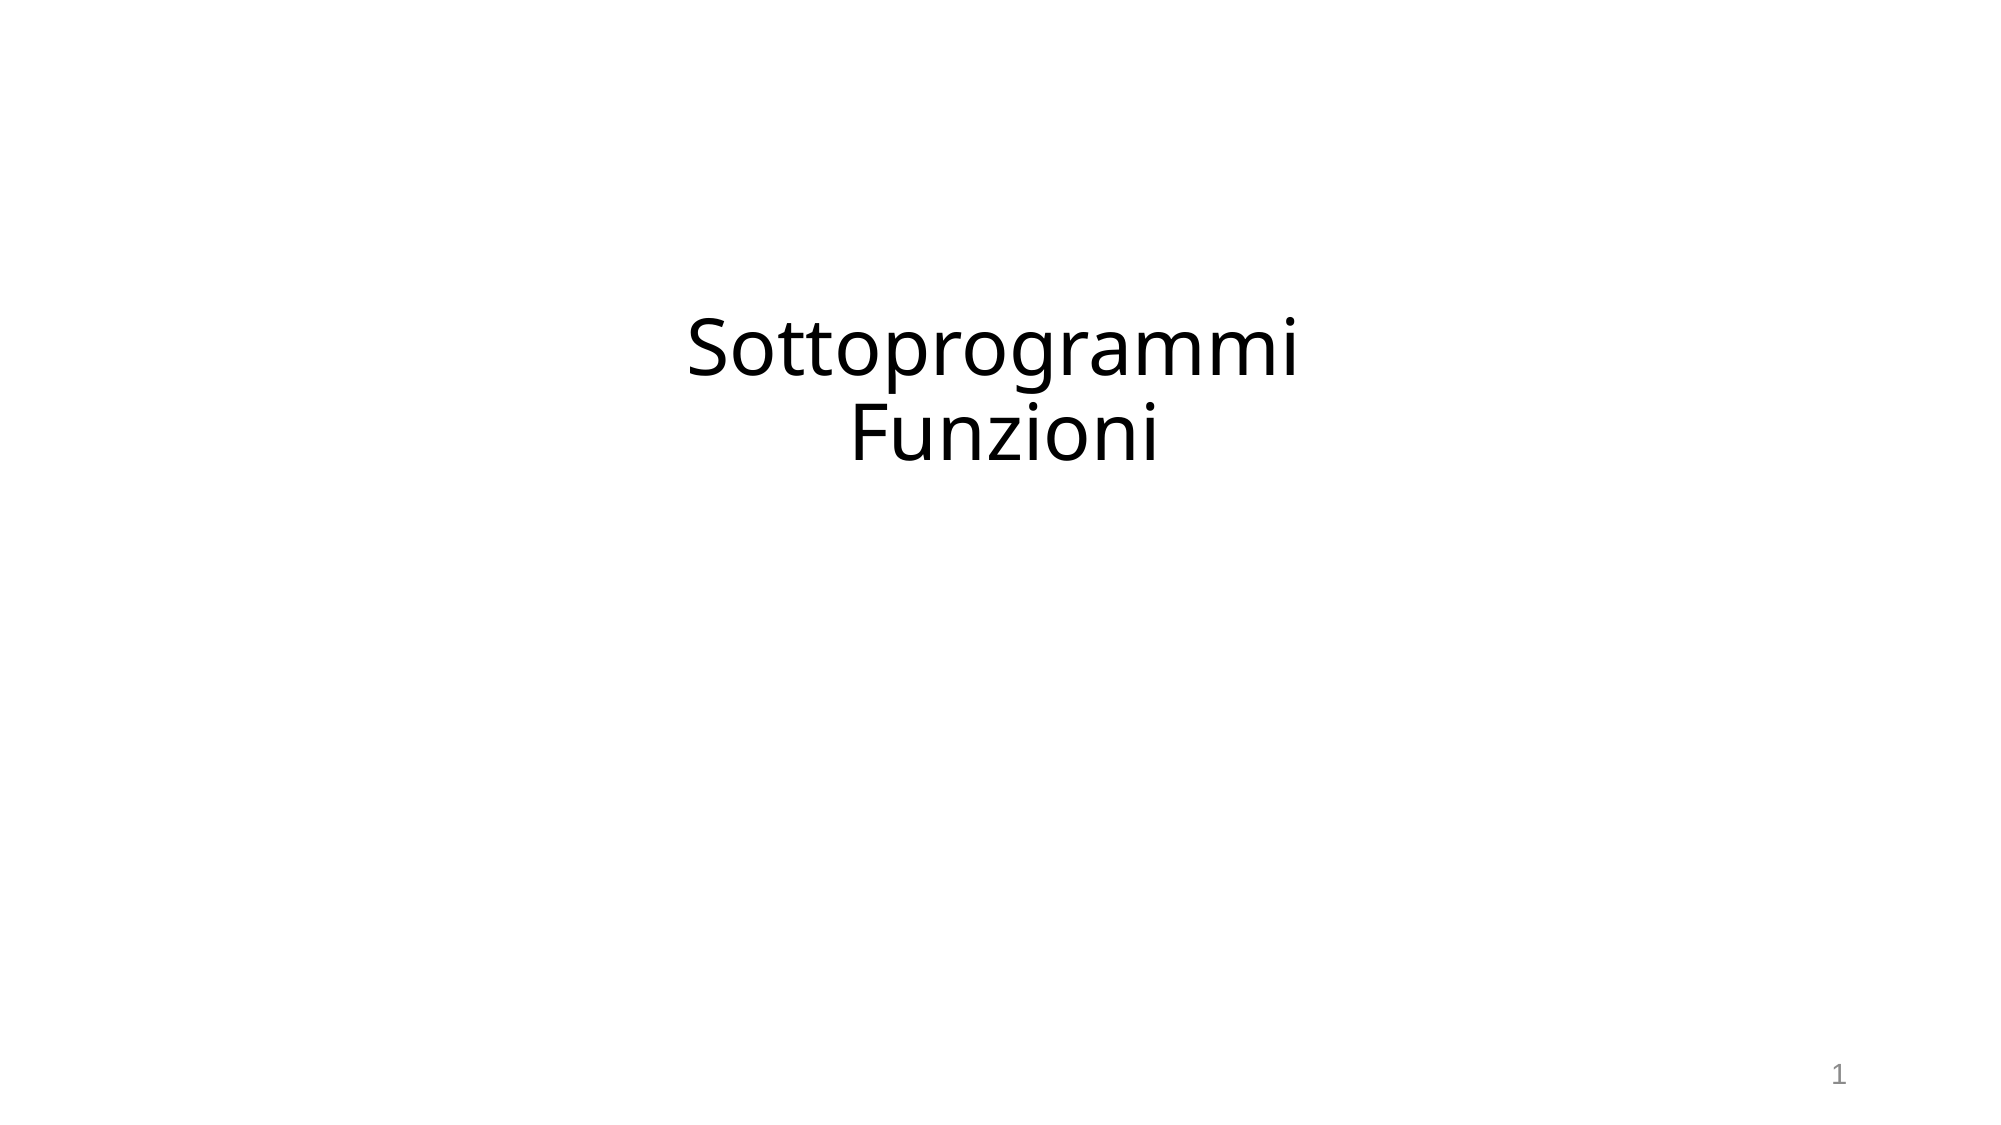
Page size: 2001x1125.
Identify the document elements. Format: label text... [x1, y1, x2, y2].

slide_number 1 [1412, 1042, 1863, 1103]
title Sottoprogrammi Funzioni [366, 297, 1642, 486]
